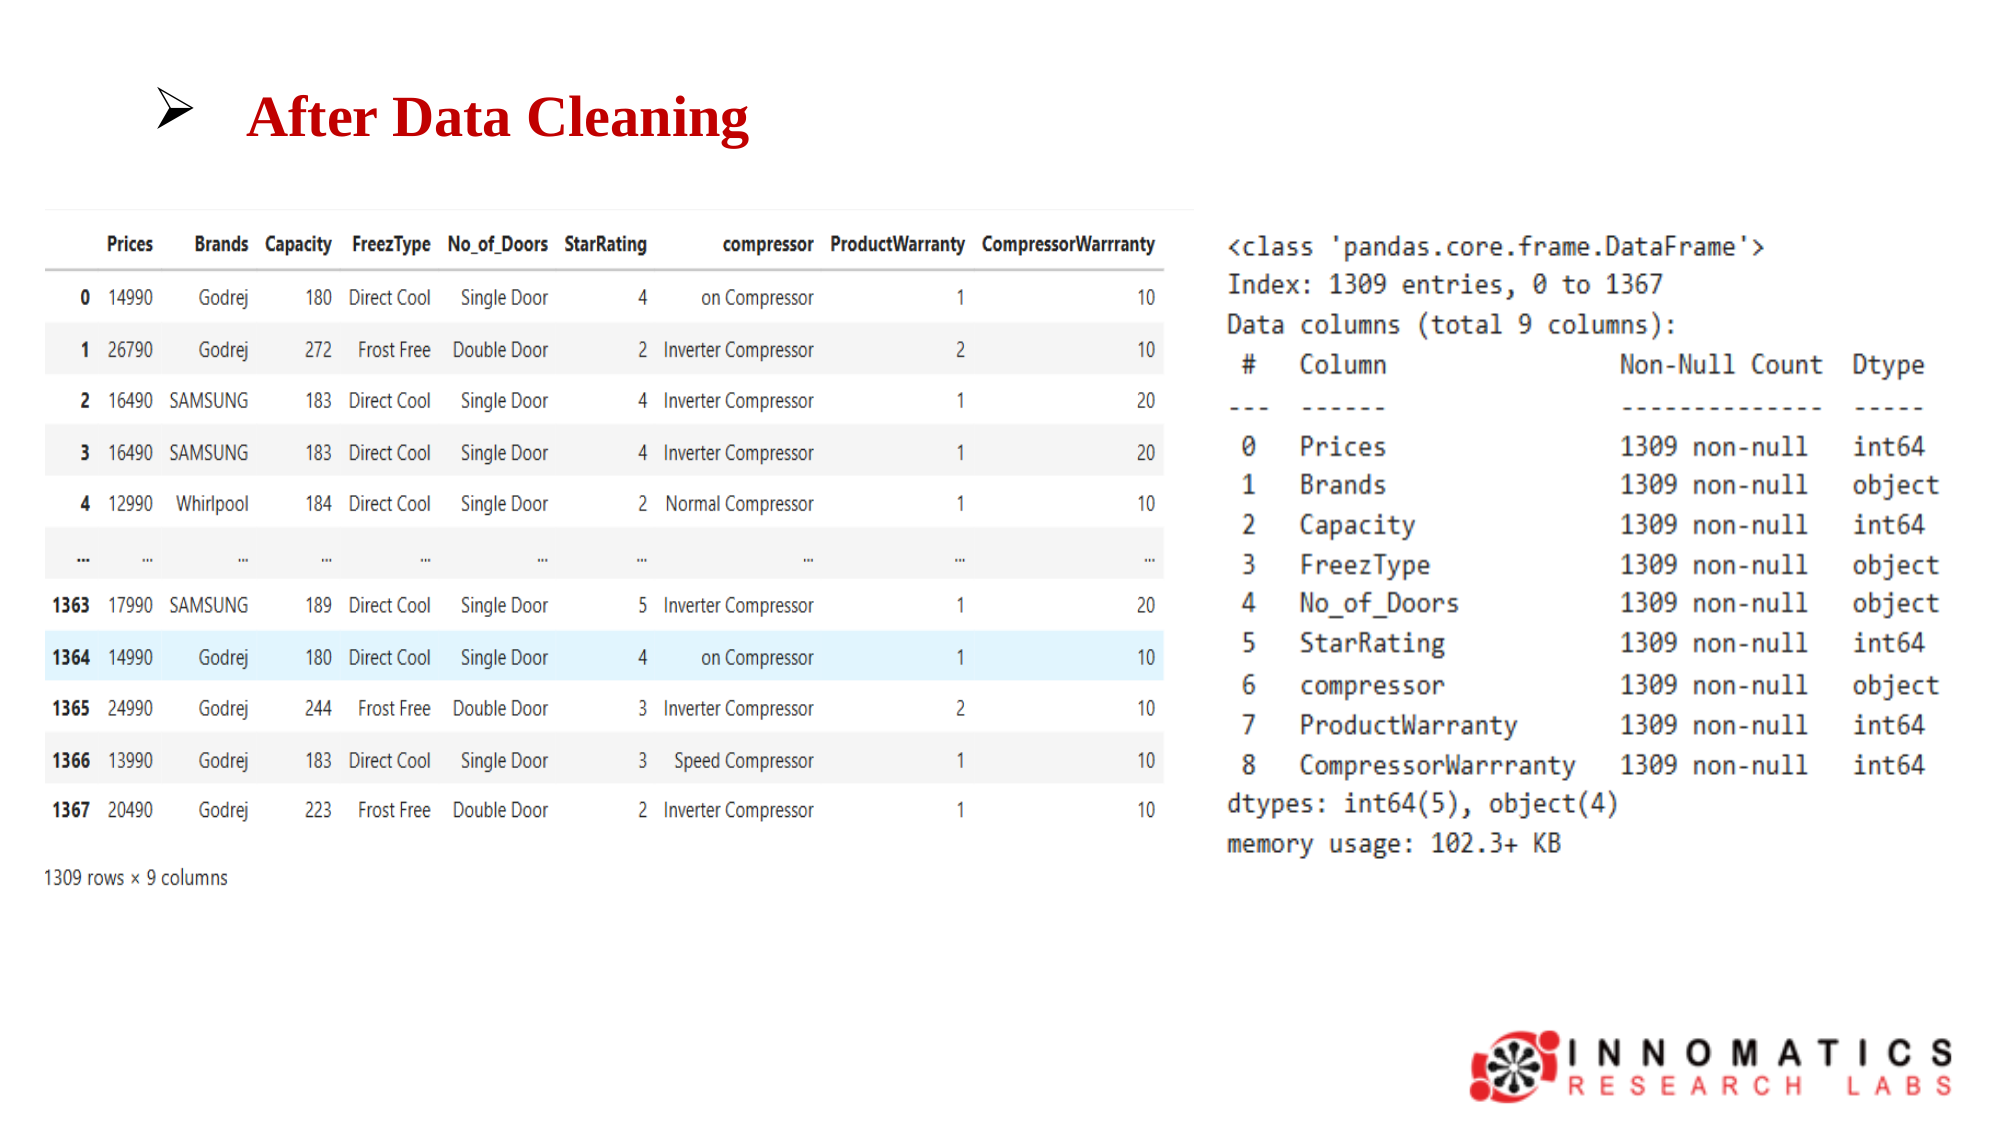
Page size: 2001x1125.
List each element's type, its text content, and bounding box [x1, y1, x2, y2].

picture [1445, 1014, 1975, 1125]
title After Data Cleaning [137, 70, 975, 168]
picture [45, 209, 1194, 913]
picture [1205, 220, 1955, 867]
